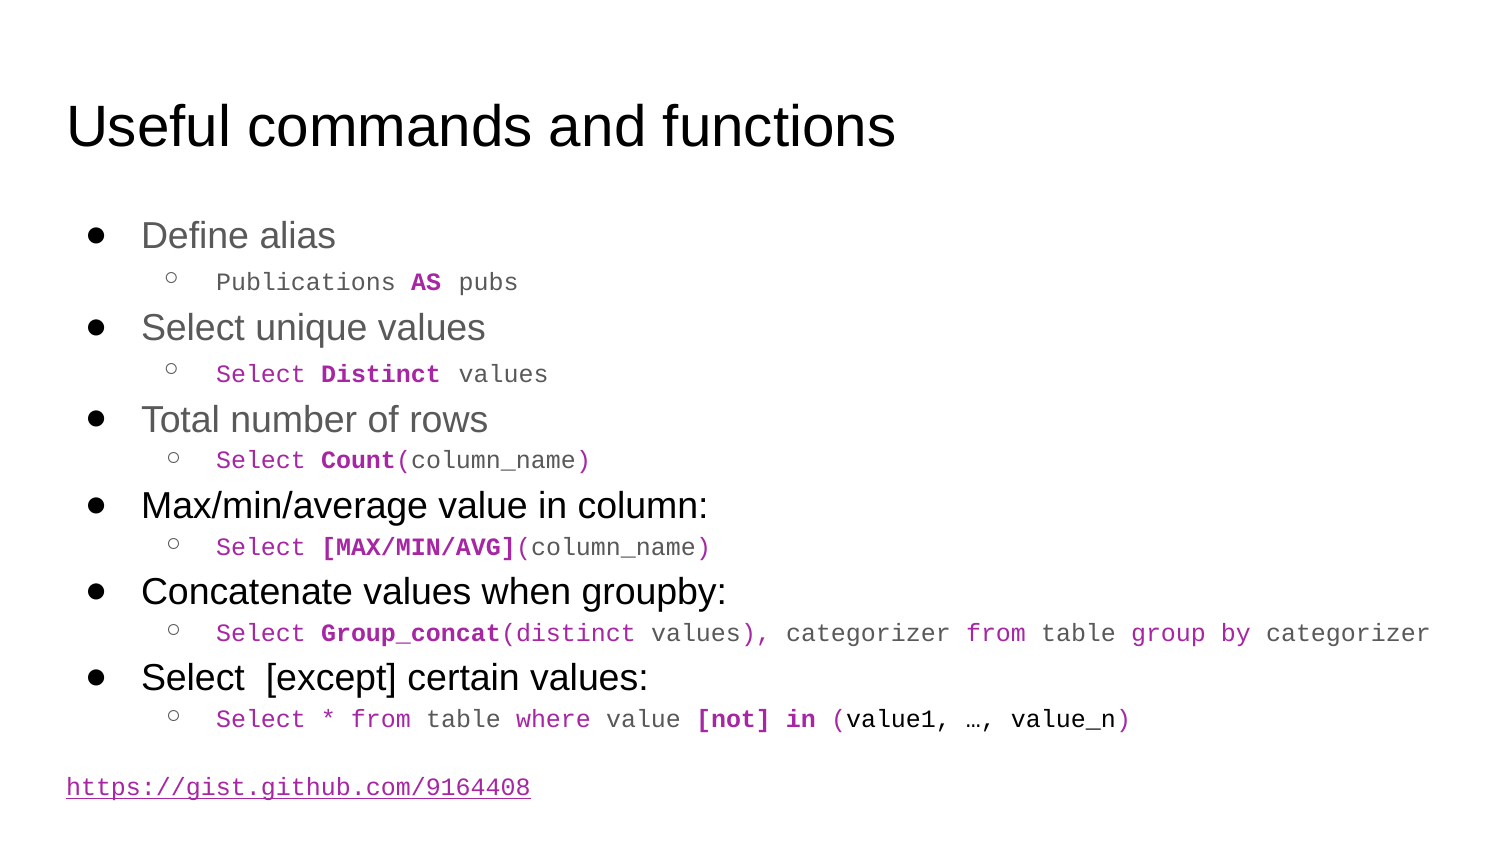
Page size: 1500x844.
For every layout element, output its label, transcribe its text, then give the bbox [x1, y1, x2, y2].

list Define alias Publications AS pubs Select unique values Select Distinct values Total number of rows Select Count(column_name) Max/min/average value in column: Select [MAX/MIN/AVG](column_name) Concatenate values when groupby: Select Group_concat(distinct values), categorizer from table group by categorizer Select [except] certain values: Select * from table where value [not] in (value1, …, value_n) https://gist.github.com/9164408 [51, 189, 1449, 809]
title Useful commands and functions [51, 72, 1449, 167]
